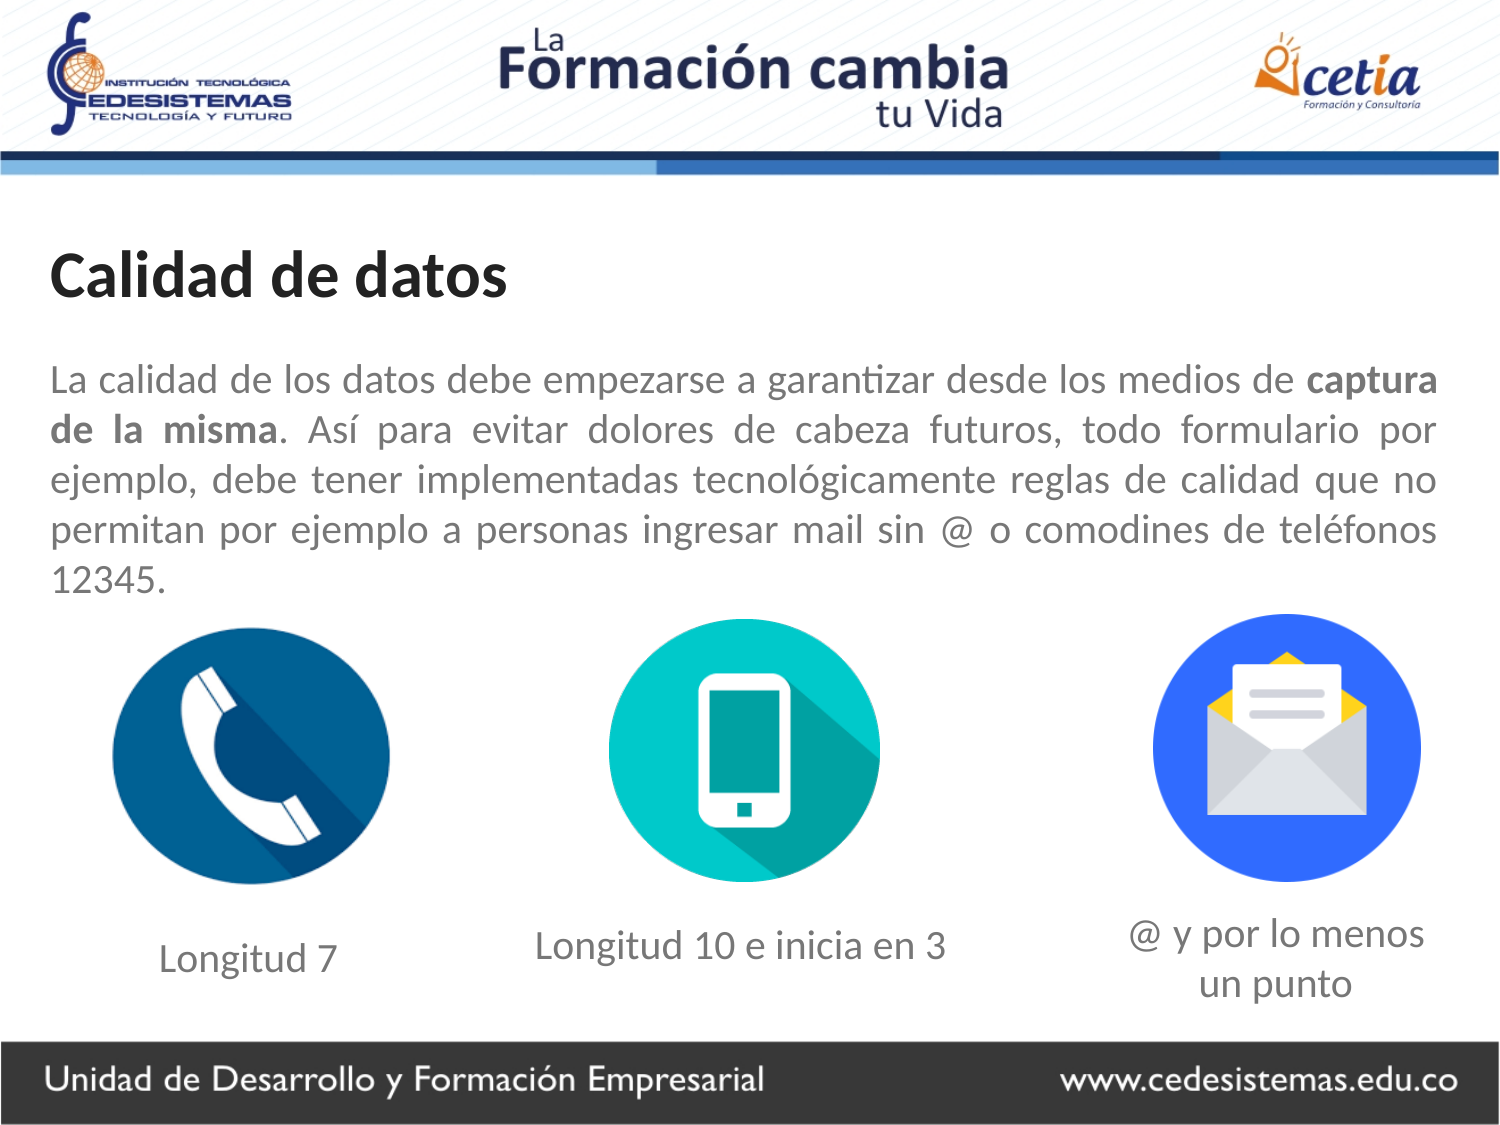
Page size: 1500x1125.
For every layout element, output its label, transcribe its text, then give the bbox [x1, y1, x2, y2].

text_box La calidad de los datos debe empezarse a garantizar desde los medios de captura de la misma. Así para evitar dolores de cabeza futuros, todo formulario por ejemplo, debe tener implementadas tecnológicamente reglas de calidad que no permitan por ejemplo a personas ingresar mail sin @ o comodines de teléfonos 12345. [35, 344, 1453, 660]
text_box Longitud 10 e inicia en 3 [520, 910, 1005, 975]
text_box Calidad de datos [35, 223, 1483, 319]
text_box @ y por lo menos un punto [1098, 898, 1453, 1014]
text_box Longitud 7 [144, 923, 416, 989]
picture [0, 0, 1500, 1125]
